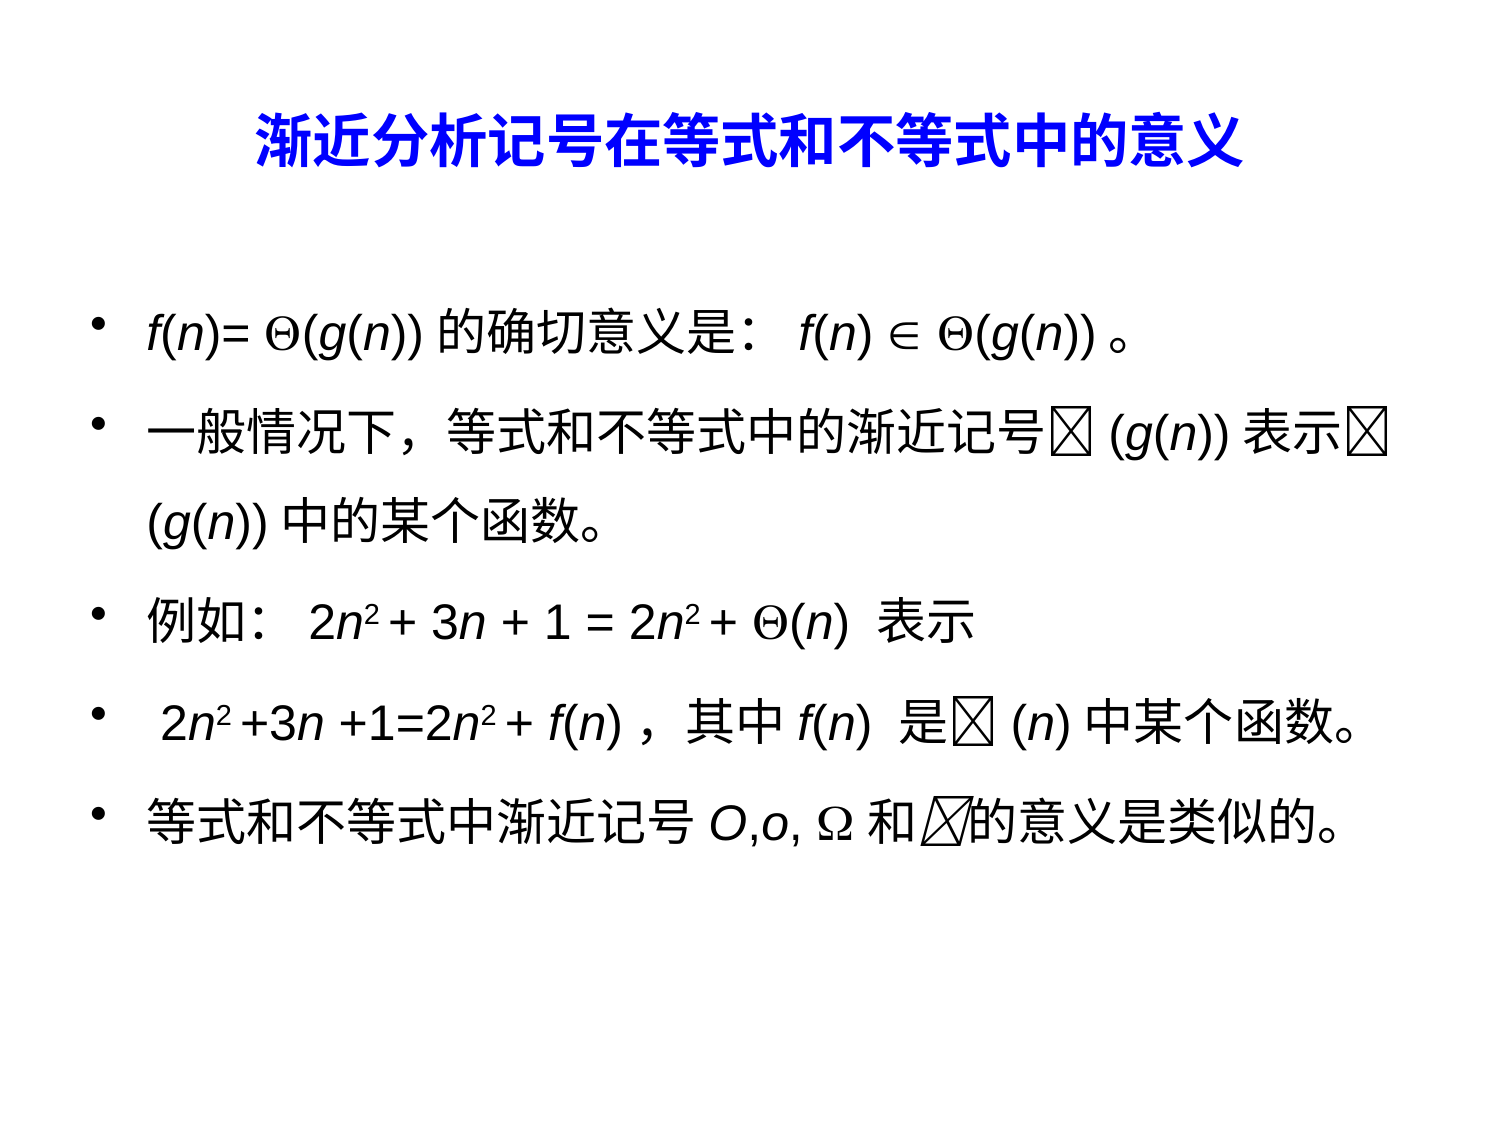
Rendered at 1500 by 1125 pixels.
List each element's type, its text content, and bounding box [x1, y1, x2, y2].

title 渐近分析记号在等式和不等式中的意义 [75, 45, 1425, 233]
list f(n)= (g(n))的确切意义是：f(n)  (g(n))。 一般情况下，等式和不等式中的渐近记号(g(n))表示(g(n))中的某个函数。 例如：2n2 + 3n + 1 = 2n2 + (n) 表示 2n2 +3n +1=2n2 + f(n)，其中f(n) 是(n)中某个函数。 等式和不等式中渐近记号O,o, 和的意义是类似的。 [75, 262, 1425, 1005]
